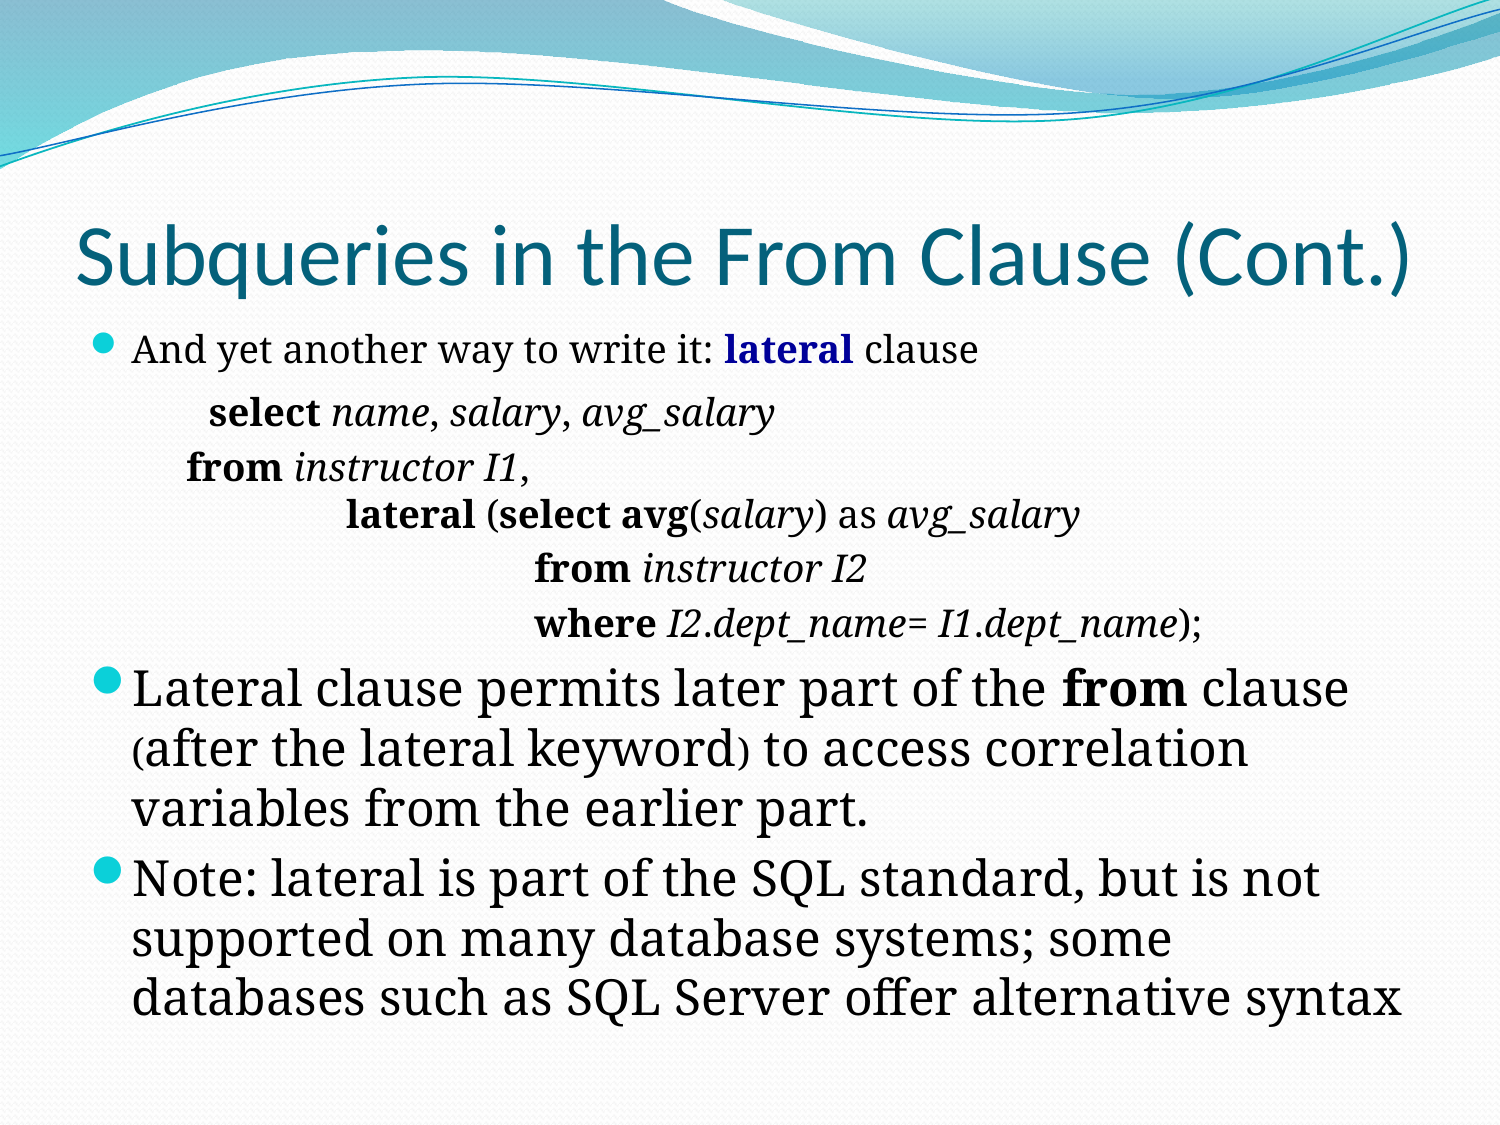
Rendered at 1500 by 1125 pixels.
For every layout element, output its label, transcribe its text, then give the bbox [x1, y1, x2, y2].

list And yet another way to write it: lateral clause select name, salary, avg_salary from instructor I1, lateral (select avg(salary) as avg_salary from instructor I2 where I2.dept_name= I1.dept_name); Lateral clause permits later part of the from clause (after the lateral keyword) to access correlation variables from the earlier part. Note: lateral is part of the SQL standard, but is not supported on many database systems; some databases such as SQL Server offer alternative syntax [75, 317, 1425, 1038]
title Subqueries in the From Clause (Cont.) [75, 115, 1425, 303]
